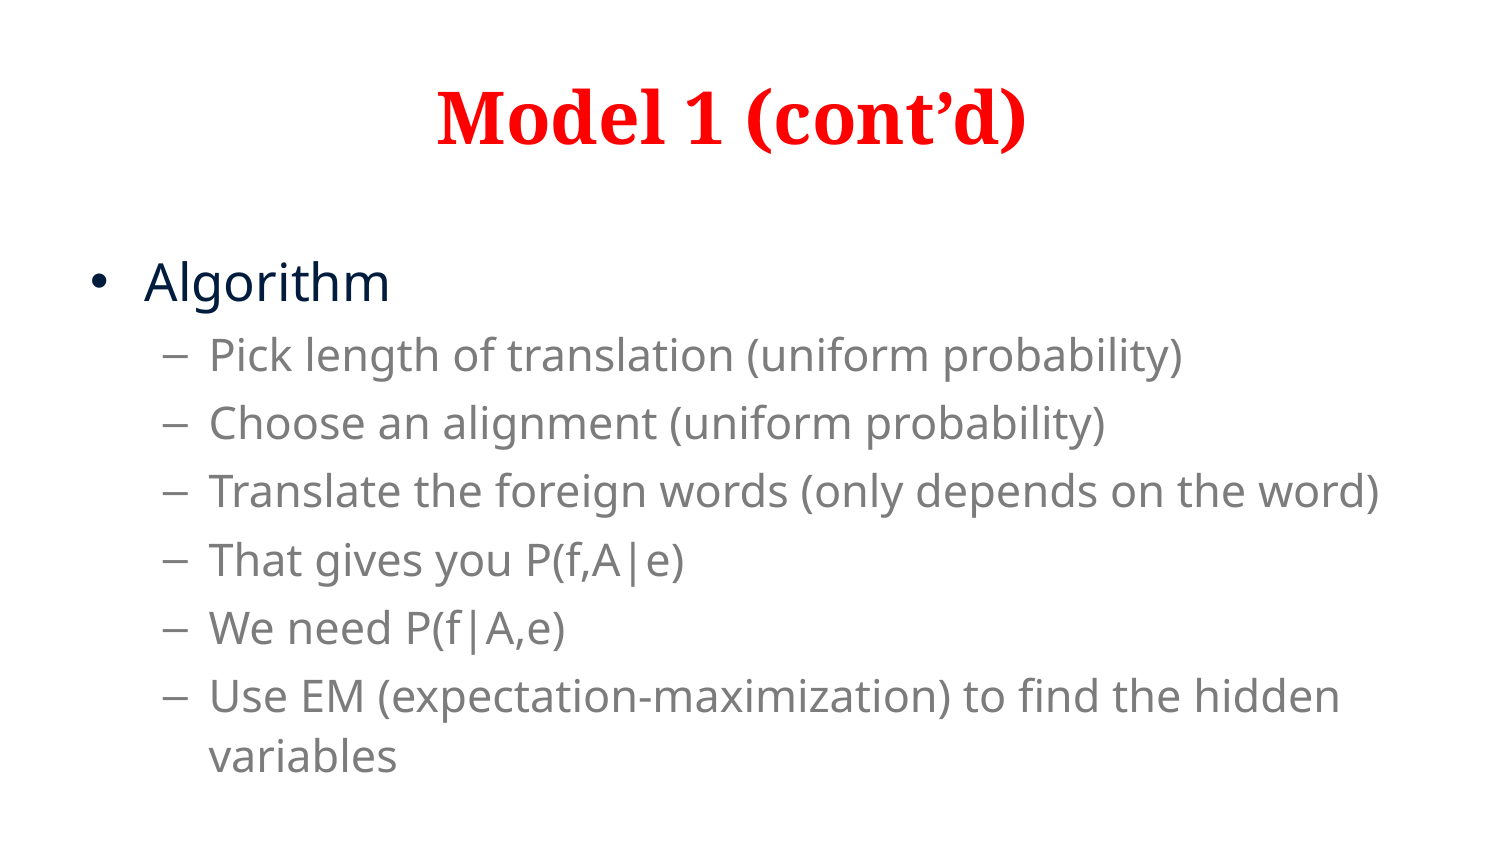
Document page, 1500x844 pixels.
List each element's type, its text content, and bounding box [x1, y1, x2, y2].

list Algorithm Pick length of translation (uniform probability) Choose an alignment (uniform probability) Translate the foreign words (only depends on the word) That gives you P(f,A|e) We need P(f|A,e) Use EM (expectation-maximization) to find the hidden variables [75, 235, 1425, 791]
title Model 1 (cont’d) [41, 64, 1425, 180]
